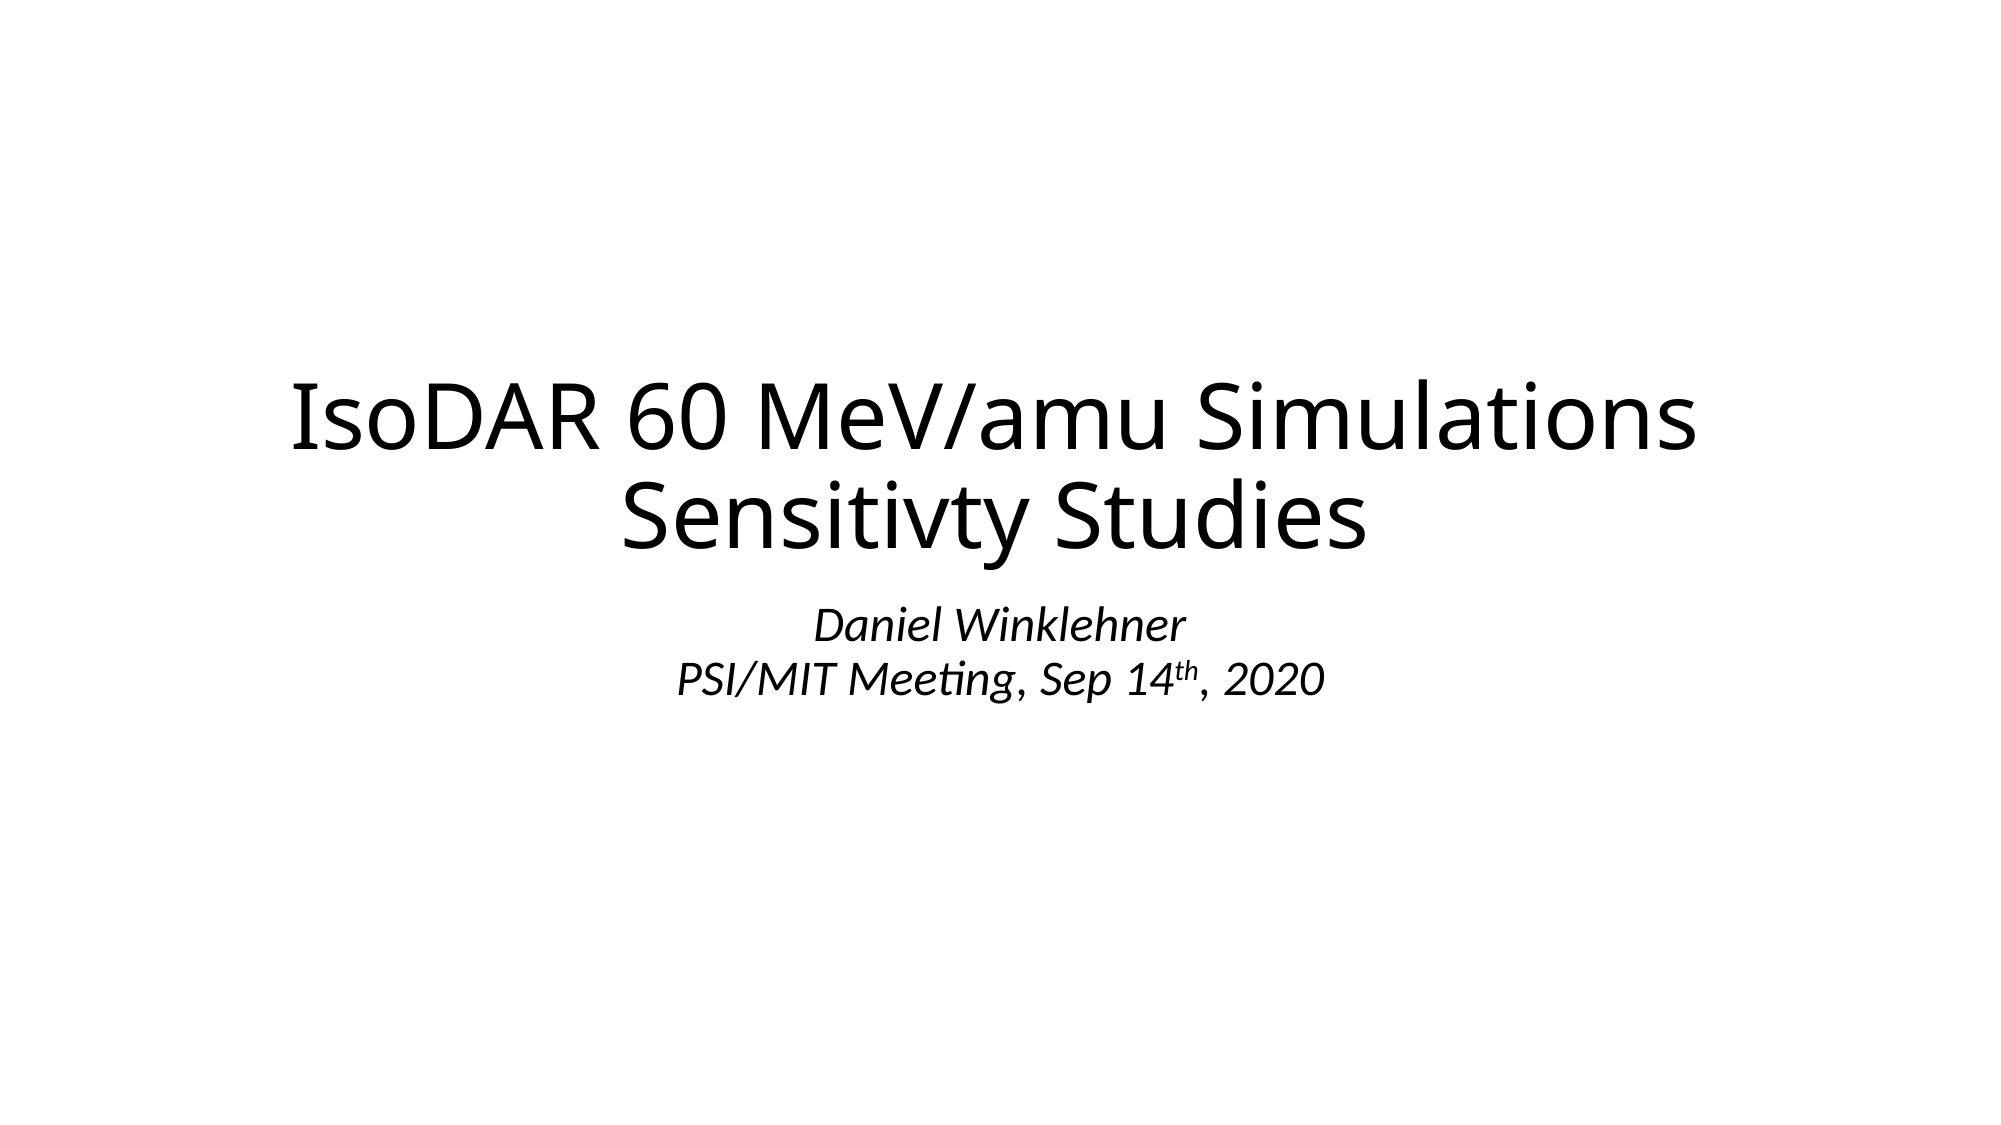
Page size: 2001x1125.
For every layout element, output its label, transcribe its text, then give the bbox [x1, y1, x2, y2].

subtitle Daniel Winklehner PSI/MIT Meeting, Sep 14th, 2020 [249, 590, 1750, 863]
title IsoDAR 60 MeV/amu Simulations Sensitivty Studies [206, 184, 1785, 576]
